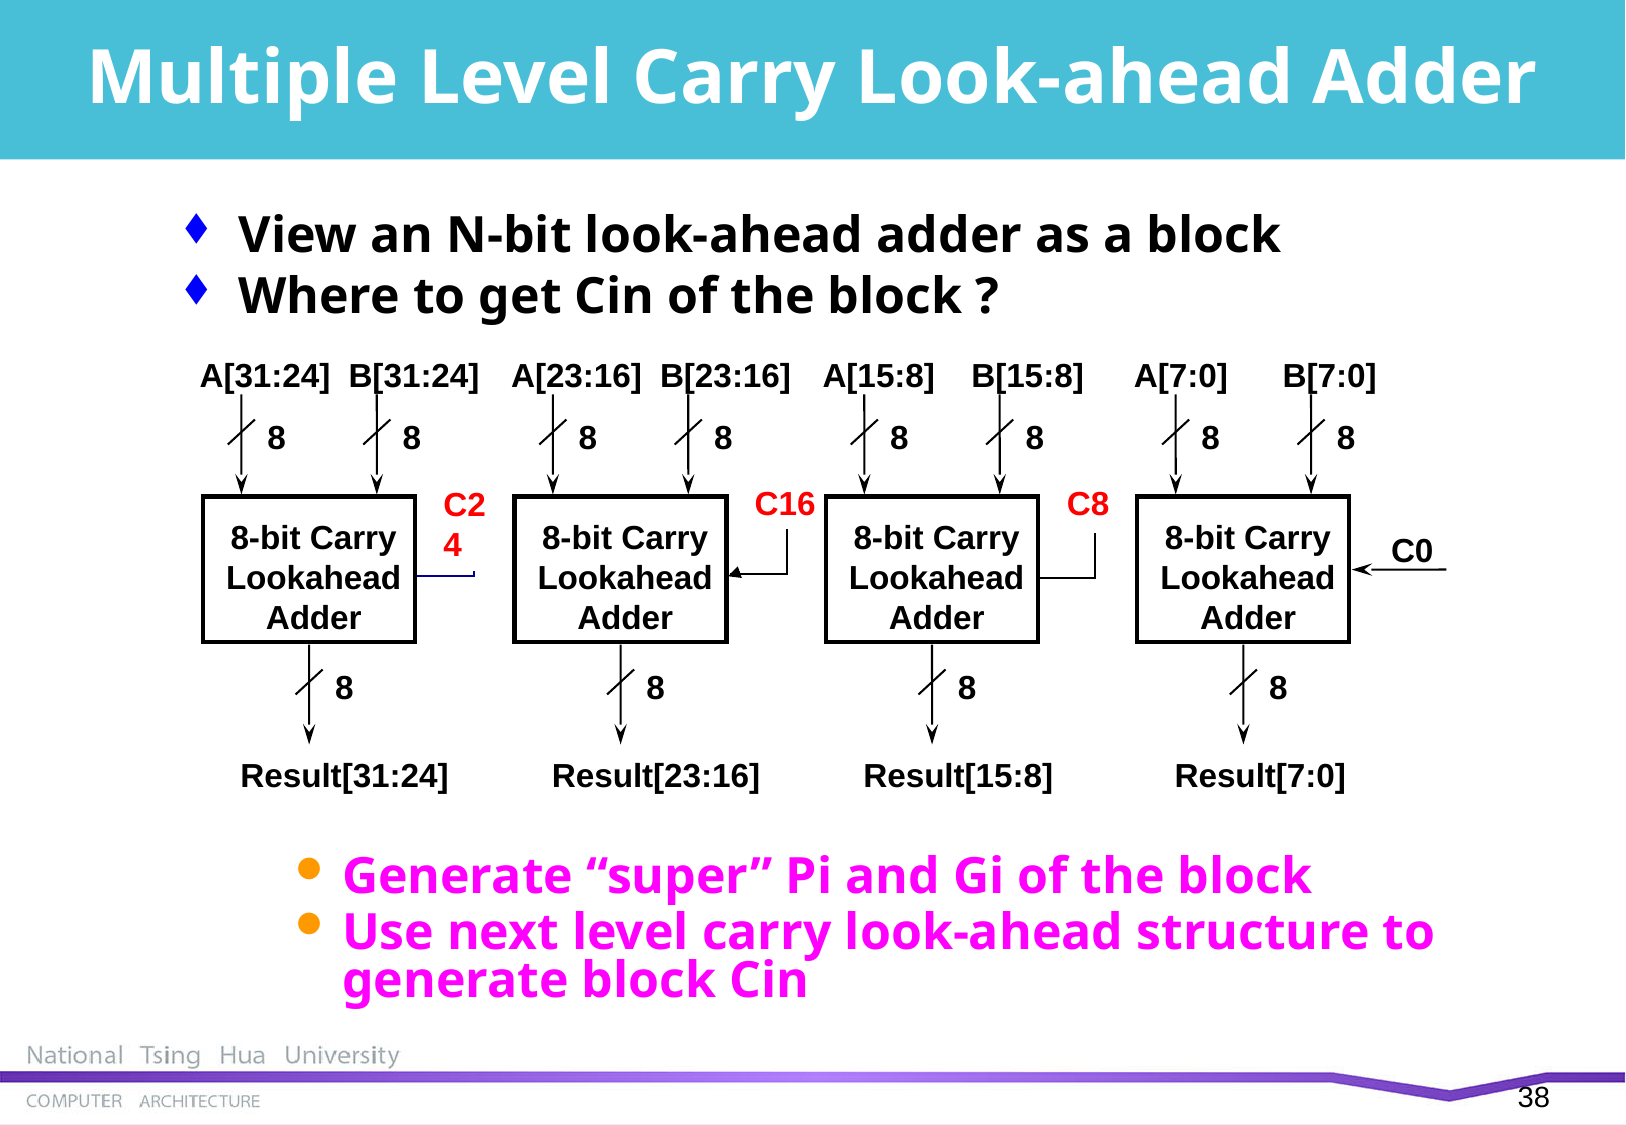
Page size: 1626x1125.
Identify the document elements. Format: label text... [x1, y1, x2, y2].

text_box [235, 473, 248, 495]
text_box 8-bit Carry Lookahead Adder [210, 508, 417, 644]
text_box 8 [1010, 408, 1060, 464]
text_box Result[15:8] [848, 746, 1069, 802]
title Multiple Level Carry Look-ahead Adder [0, 6, 1625, 155]
text_box [925, 723, 939, 745]
text_box 8 [563, 408, 613, 464]
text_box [1037, 532, 1096, 579]
text_box [370, 473, 384, 495]
slide_number 37 [1226, 1058, 1566, 1125]
list View an N-bit look-ahead adder as a block Where to get Cin of the block ? [167, 202, 1432, 416]
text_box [416, 530, 474, 577]
text_box 8 [631, 658, 680, 714]
text_box Result[31:24] [225, 746, 465, 802]
text_box [825, 496, 1038, 643]
text_box [302, 723, 316, 745]
text_box [614, 723, 627, 745]
text_box [514, 496, 727, 643]
text_box B[31:24] [346, 346, 495, 402]
text_box A[23:16] [495, 346, 658, 402]
text_box 8-bit Carry Lookahead Adder [833, 508, 1040, 644]
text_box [729, 528, 787, 575]
text_box 8 [252, 408, 301, 464]
picture [0, 0, 1626, 1125]
text_box C24 [428, 475, 520, 571]
text_box 8 [942, 658, 992, 714]
text_box B[23:16] [658, 346, 807, 402]
text_box [858, 473, 871, 495]
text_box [727, 571, 740, 577]
text_box A[15:8] [807, 346, 951, 402]
text_box 8 [319, 658, 369, 714]
text_box C8 [1051, 474, 1113, 530]
text_box 8 [387, 408, 437, 464]
text_box 8-bit Carry Lookahead Adder [522, 508, 729, 644]
text_box Generate “super” Pi and Gi of the block Use next level carry look-ahead structure to generate block Cin [205, 848, 1470, 1076]
text_box [546, 473, 560, 495]
text_box B[15:8] [956, 346, 1100, 402]
text_box [203, 496, 416, 643]
text_box C16 [739, 474, 831, 530]
text_box 8 [875, 408, 924, 464]
text_box [993, 473, 1006, 495]
text_box [682, 473, 695, 495]
text_box Result[23:16] [536, 746, 776, 802]
text_box 8 [698, 408, 748, 464]
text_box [1118, 346, 1449, 802]
text_box A[31:24] [184, 346, 346, 402]
